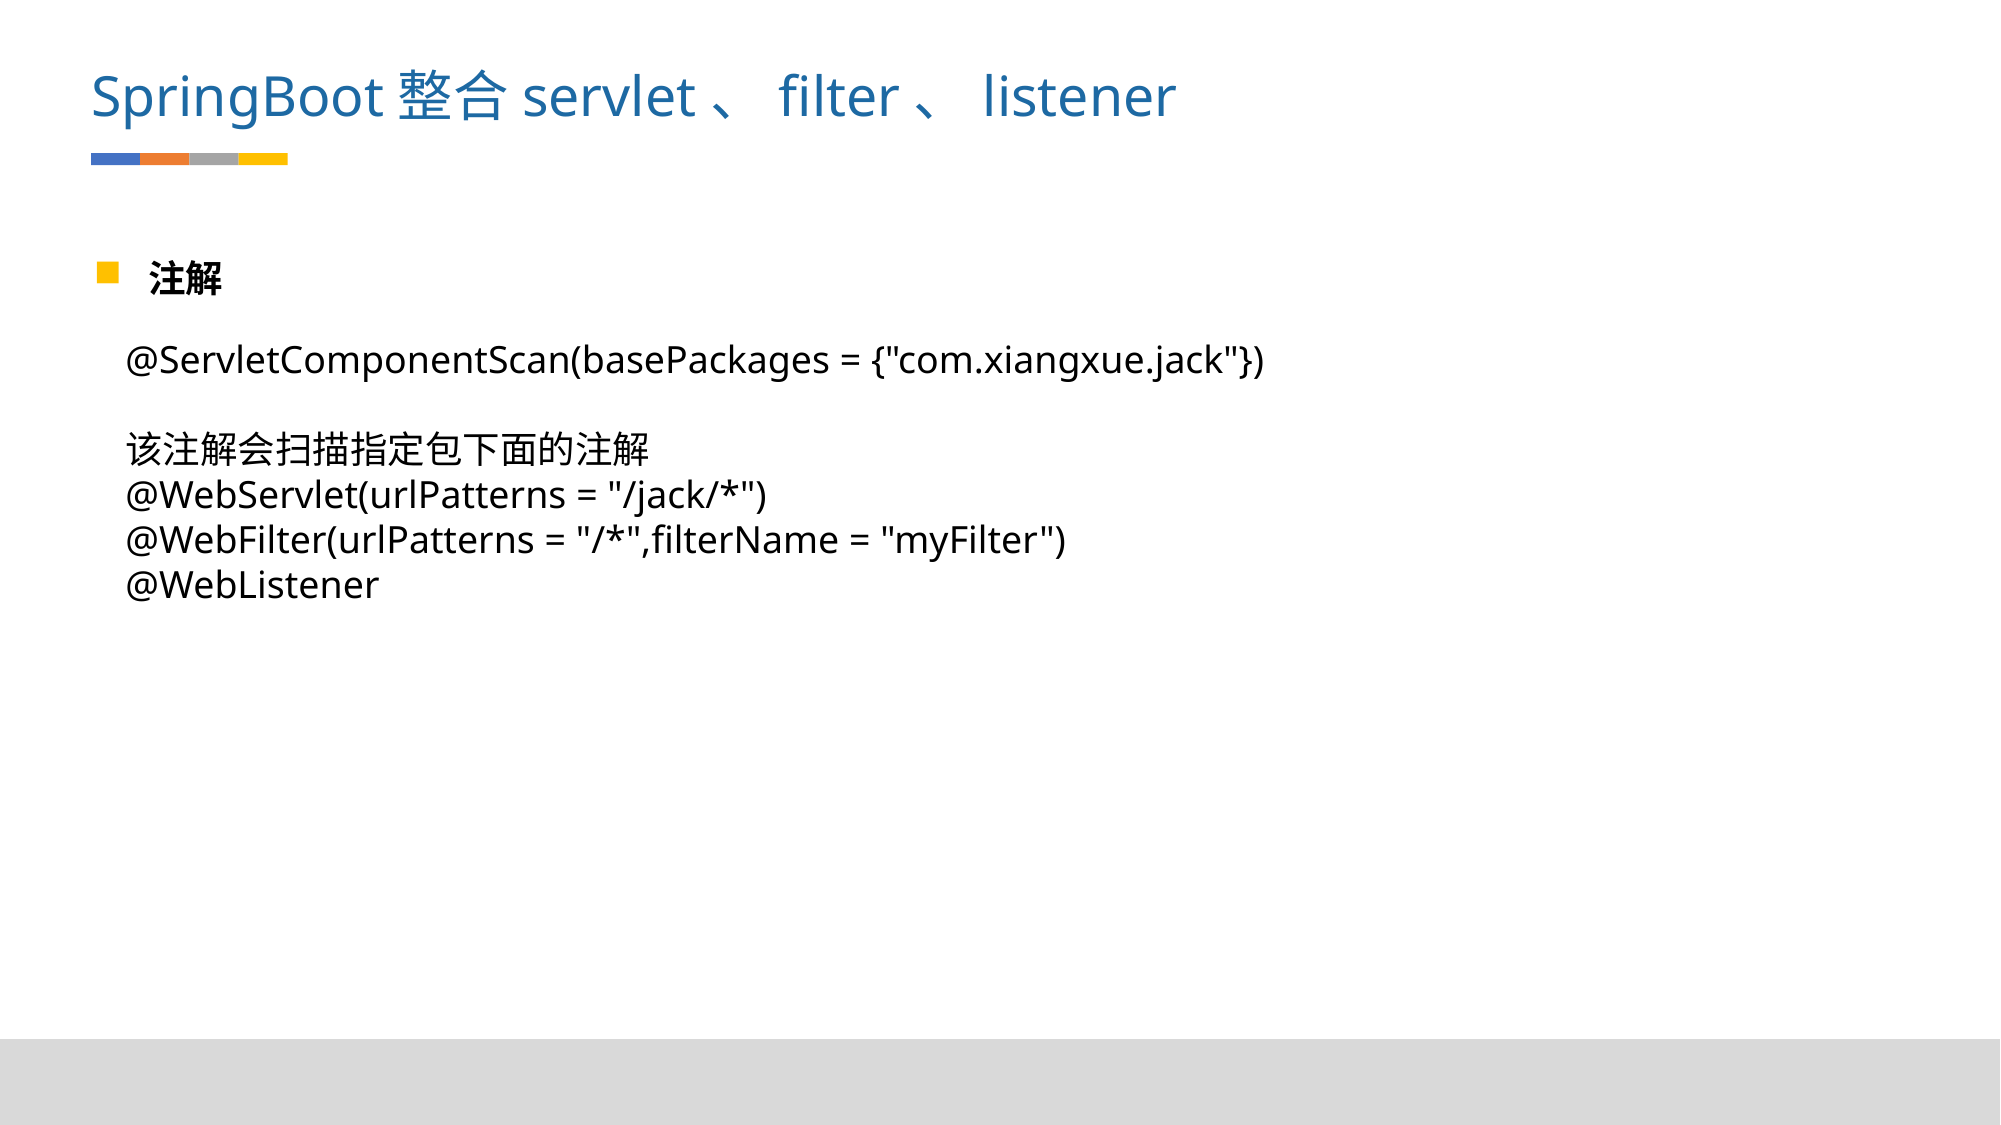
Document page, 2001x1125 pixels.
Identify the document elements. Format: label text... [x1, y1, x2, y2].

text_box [90, 152, 288, 166]
text_box 注解 [79, 224, 238, 308]
text_box @ServletComponentScan(basePackages = {"com.xiangxue.jack"}) 该注解会扫描指定包下面的注解 @WebServlet(urlPatterns = "/jack/*") @WebFilter(urlPatterns = "/*",filterName = "myFilter") @WebListener [110, 328, 1938, 614]
text_box SpringBoot整合servlet、filter、listener [91, 60, 1197, 128]
